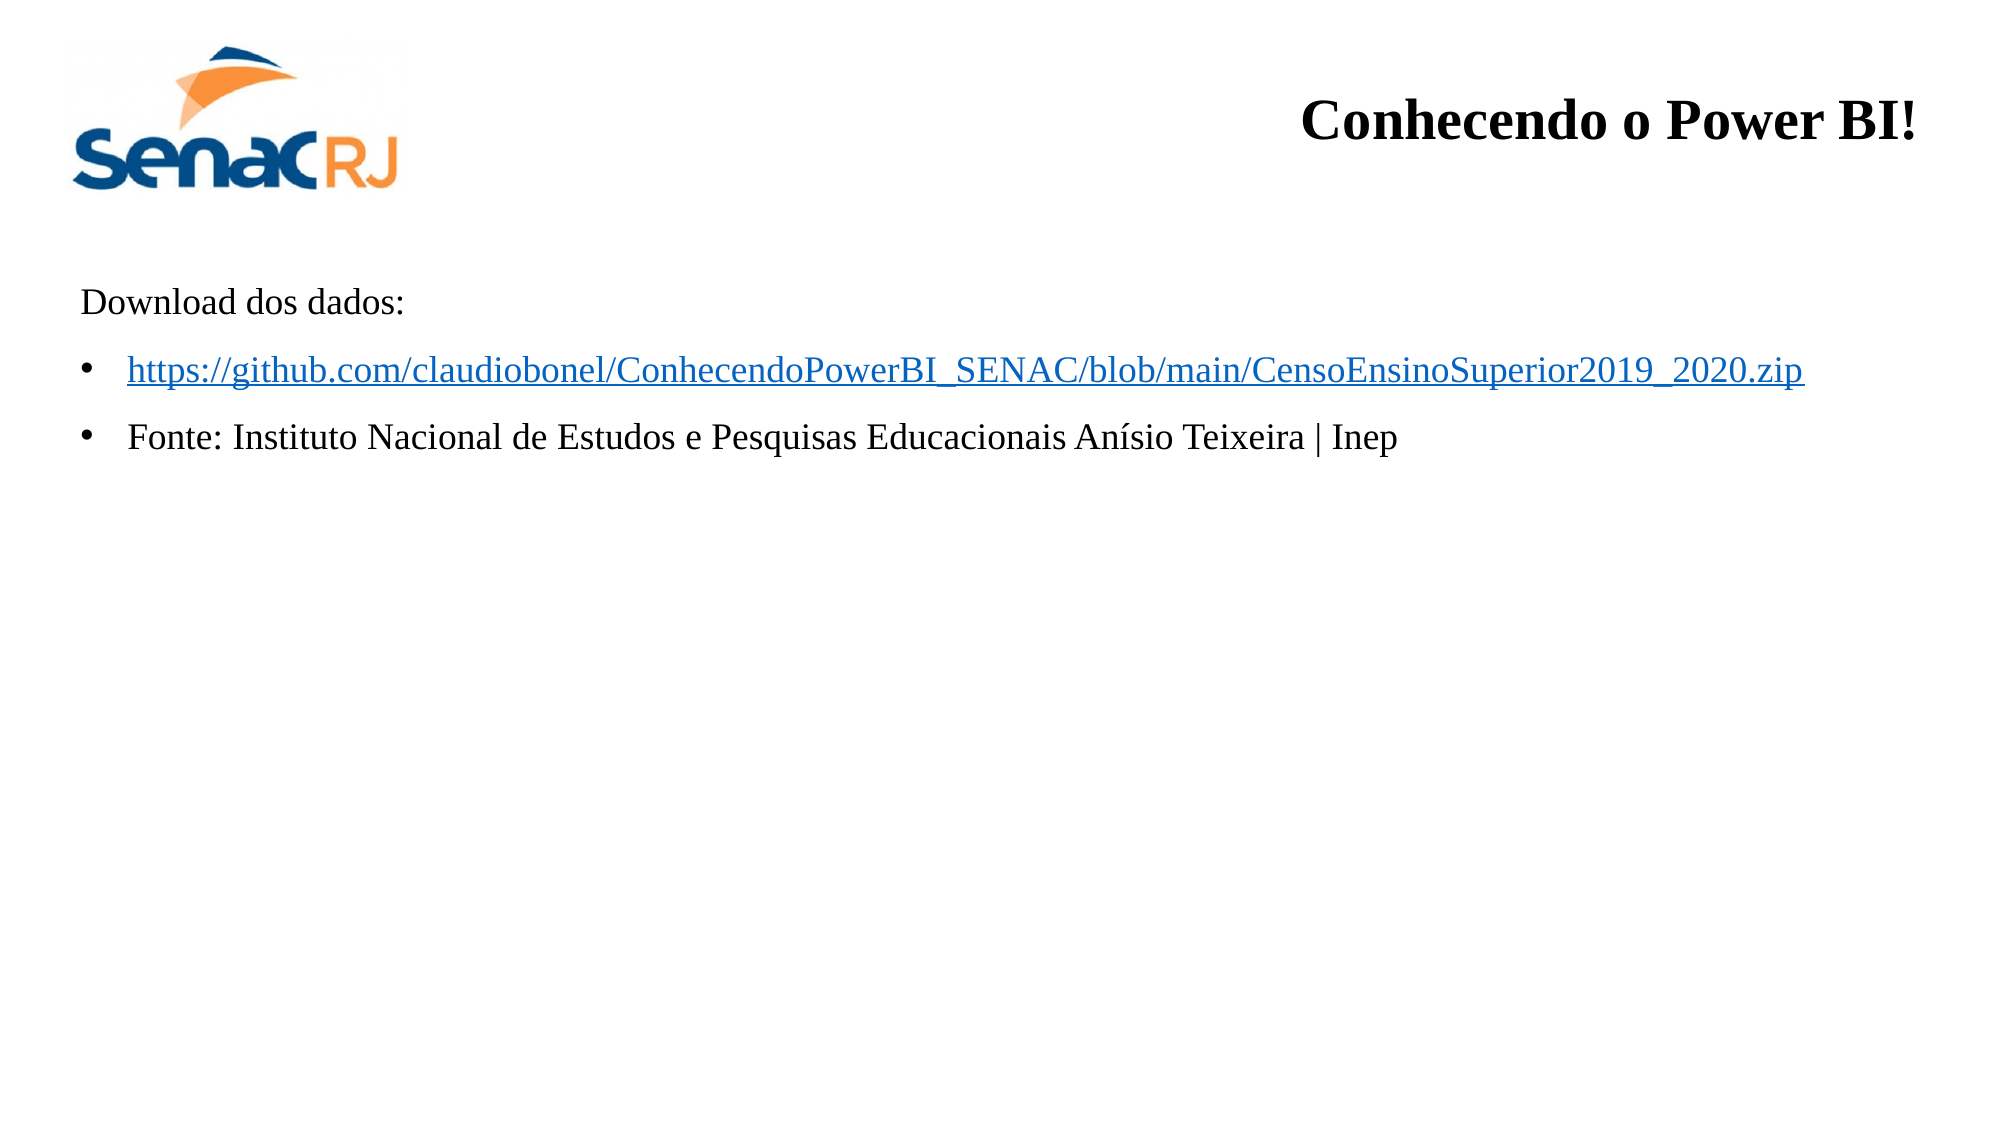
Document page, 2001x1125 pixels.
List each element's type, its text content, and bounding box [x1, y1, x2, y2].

text_box Conhecendo o Power BI! [866, 74, 1935, 159]
text_box Download dos dados: https://github.com/claudiobonel/ConhecendoPowerBI_SENAC/blob/main/CensoEnsinoSuperior2019_2020.zip Fonte: Instituto Nacional de Estudos e Pesquisas Educacionais Anísio Teixeira | Inep [65, 247, 1950, 533]
picture [65, 39, 409, 195]
